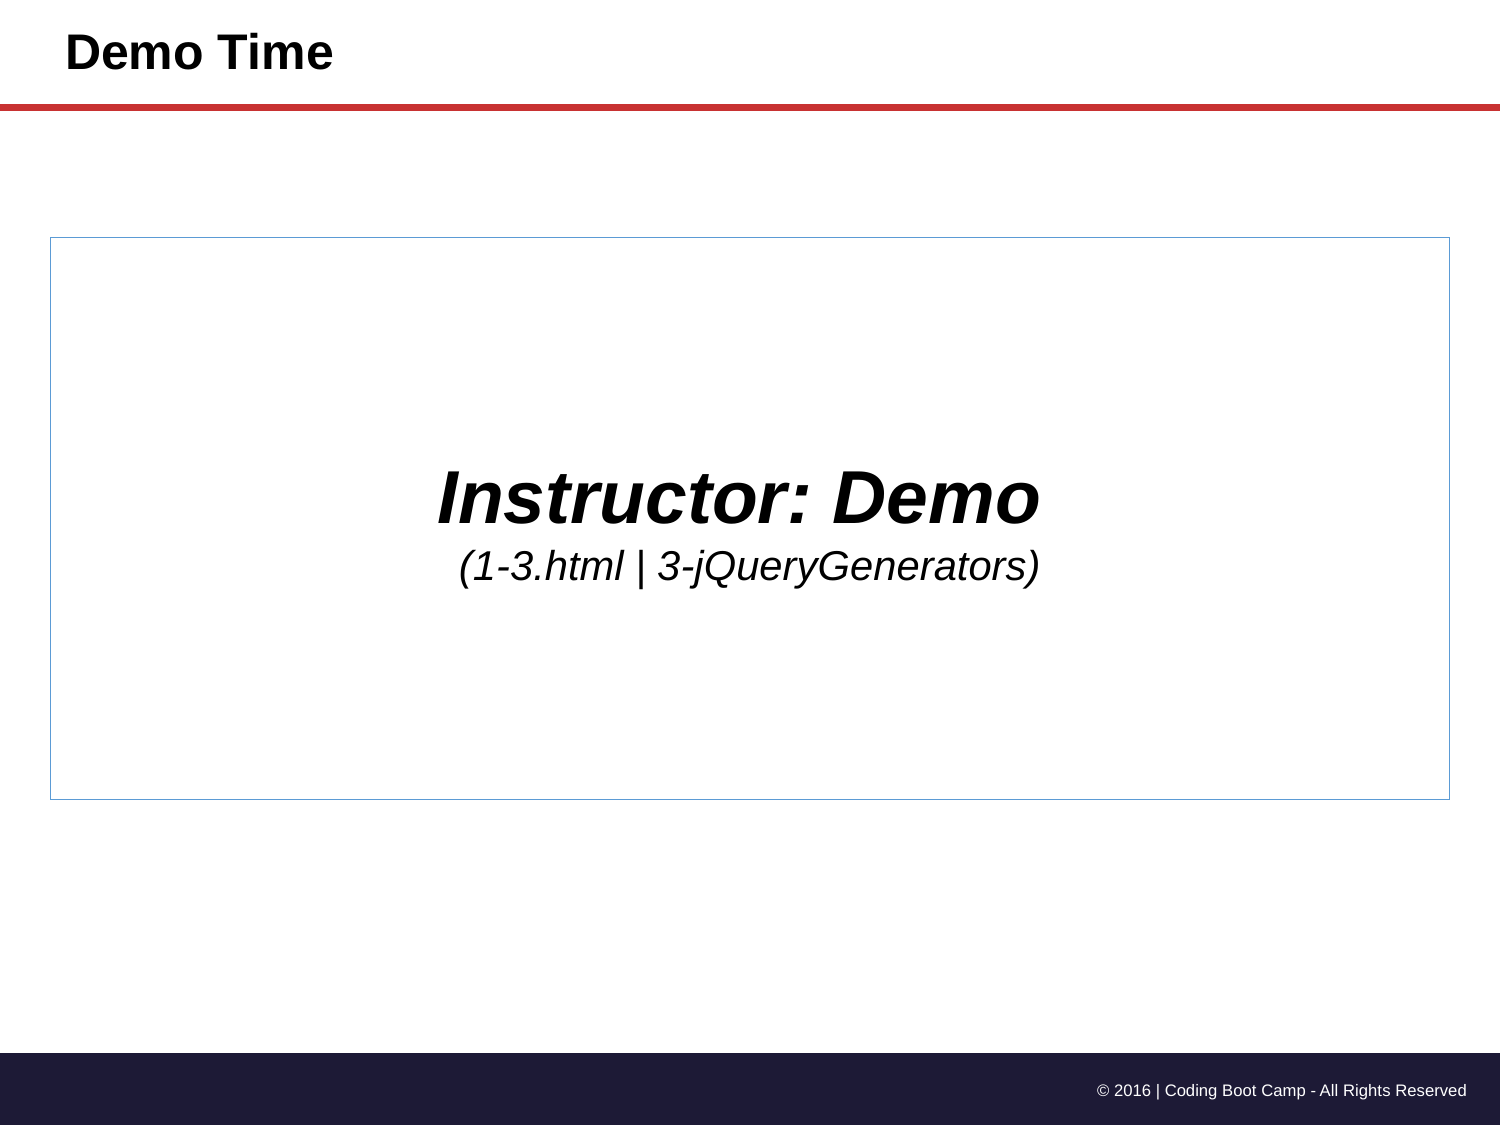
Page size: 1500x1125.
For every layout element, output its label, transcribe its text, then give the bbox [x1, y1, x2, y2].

title Demo Time [50, 0, 948, 108]
text_box Instructor: Demo (1-3.html | 3-jQueryGenerators) [50, 237, 1450, 800]
